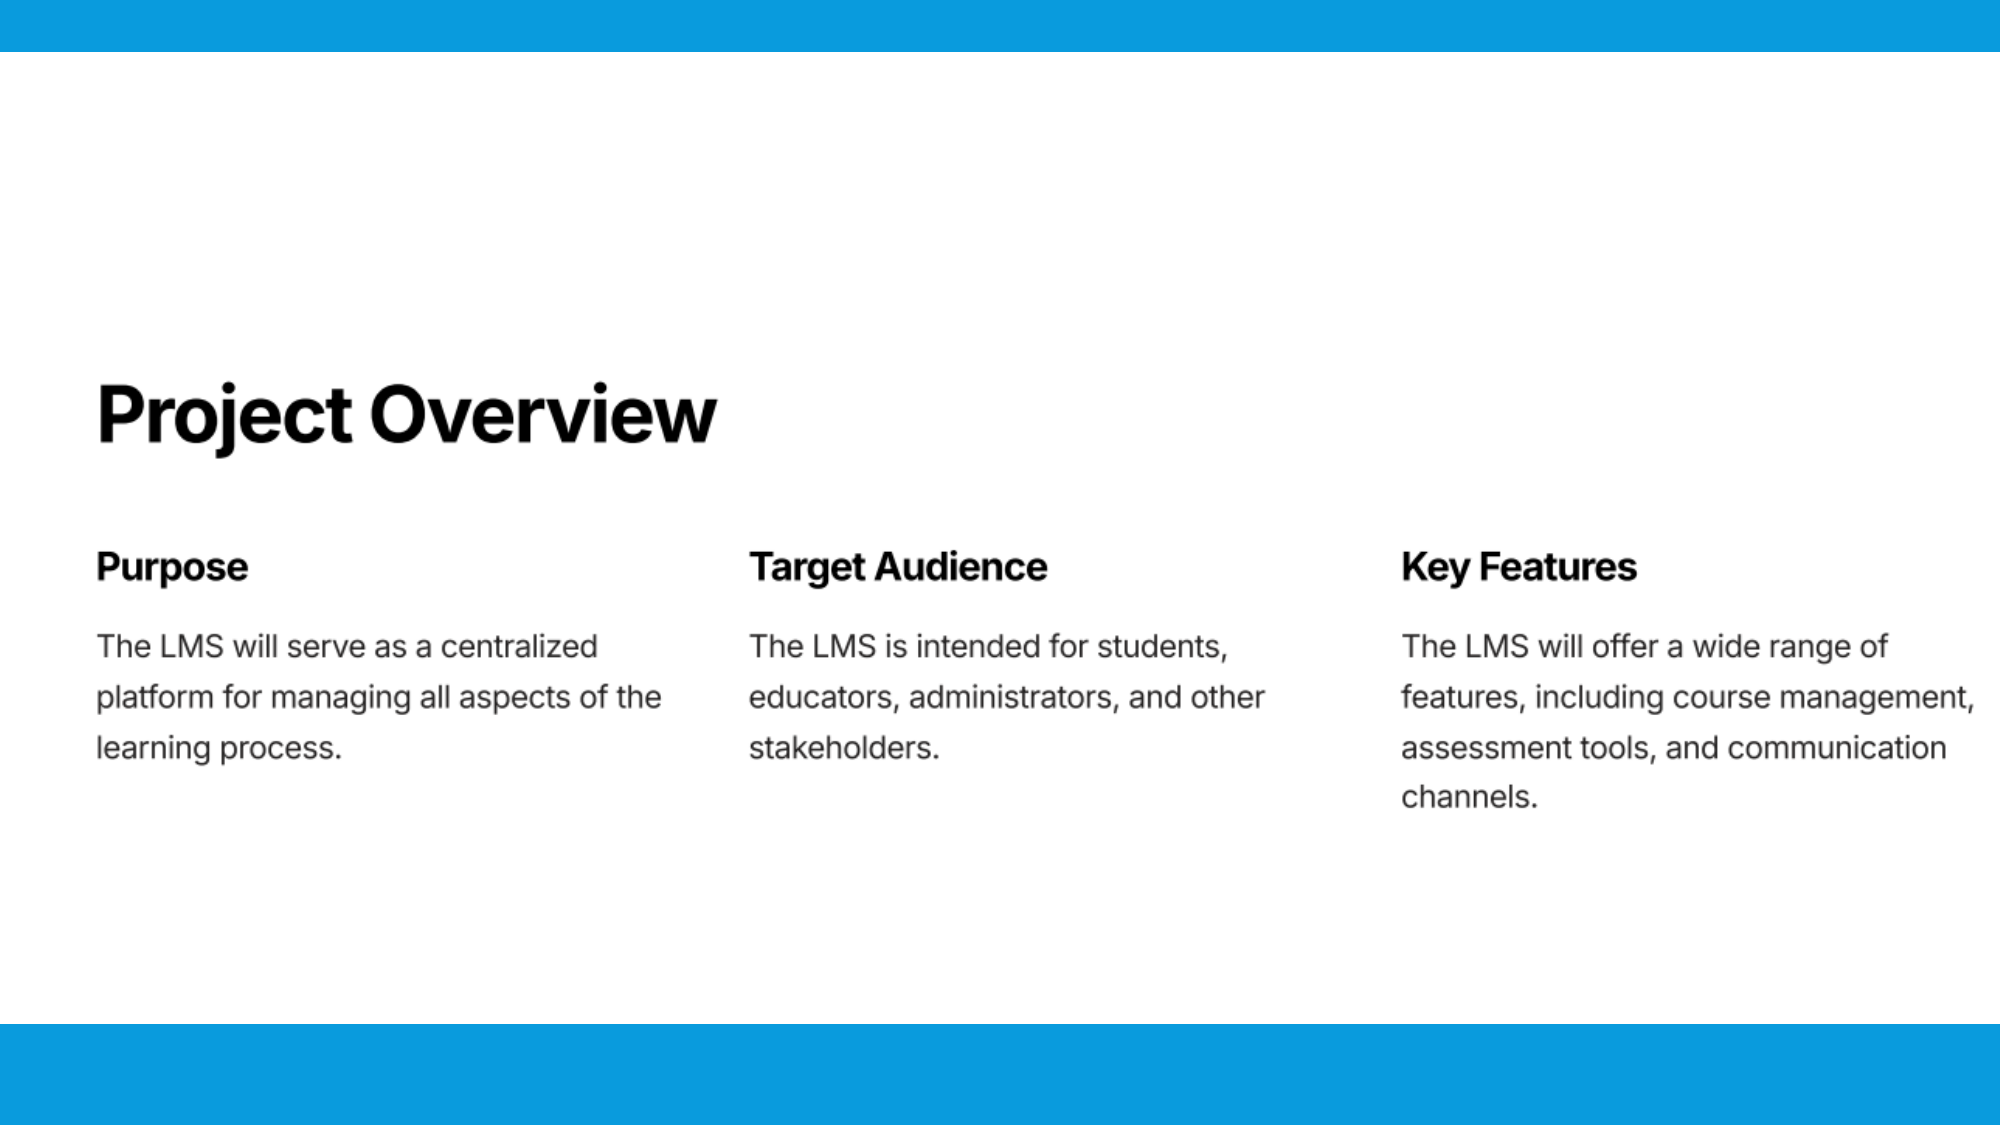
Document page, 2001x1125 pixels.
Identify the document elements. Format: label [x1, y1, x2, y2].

picture [0, 53, 2000, 1023]
